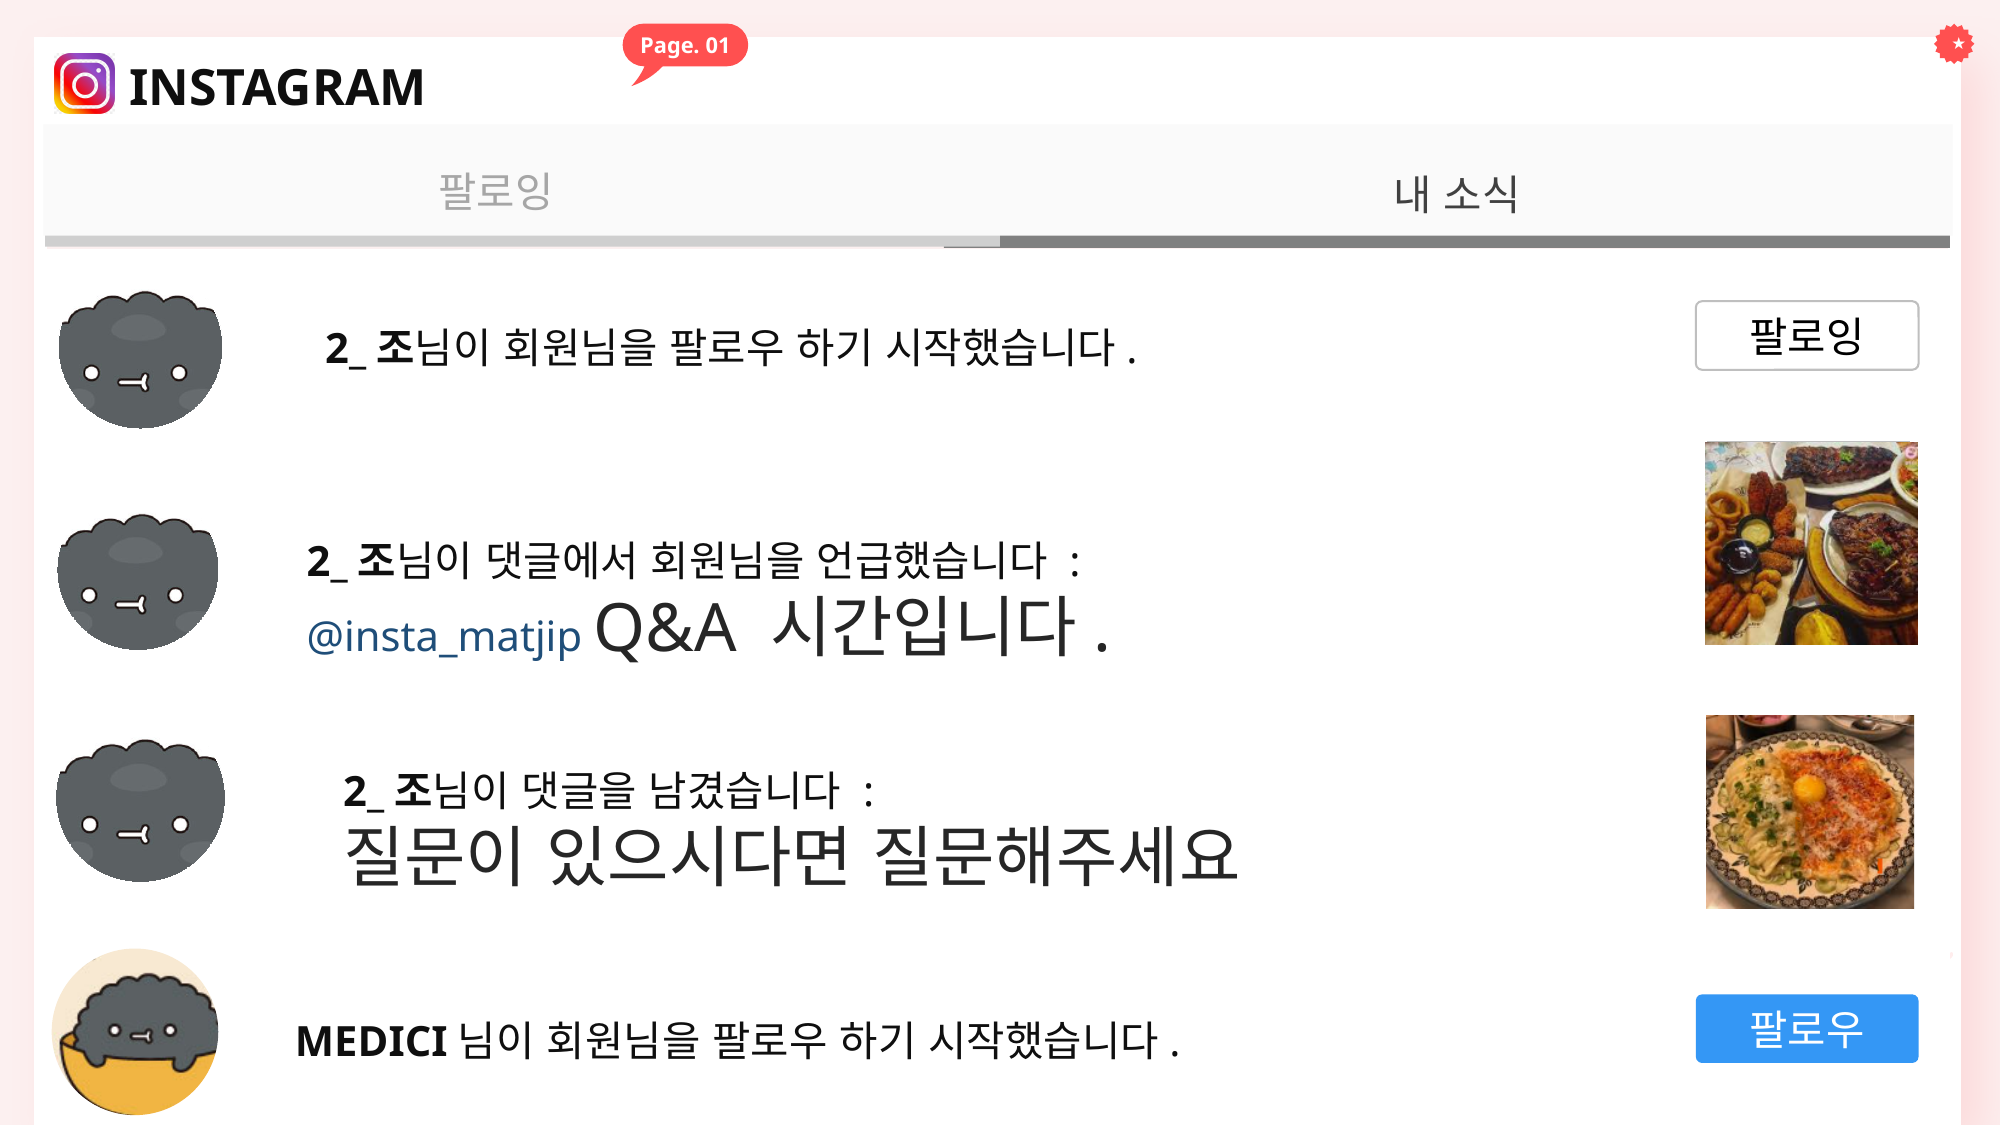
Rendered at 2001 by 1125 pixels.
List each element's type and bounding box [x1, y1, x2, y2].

picture [58, 283, 223, 430]
picture [56, 506, 219, 651]
picture [1705, 441, 1918, 645]
picture [1706, 715, 1915, 909]
picture [51, 948, 219, 1116]
picture [55, 731, 226, 883]
text_box [40, 23, 1975, 1120]
picture [54, 53, 115, 114]
